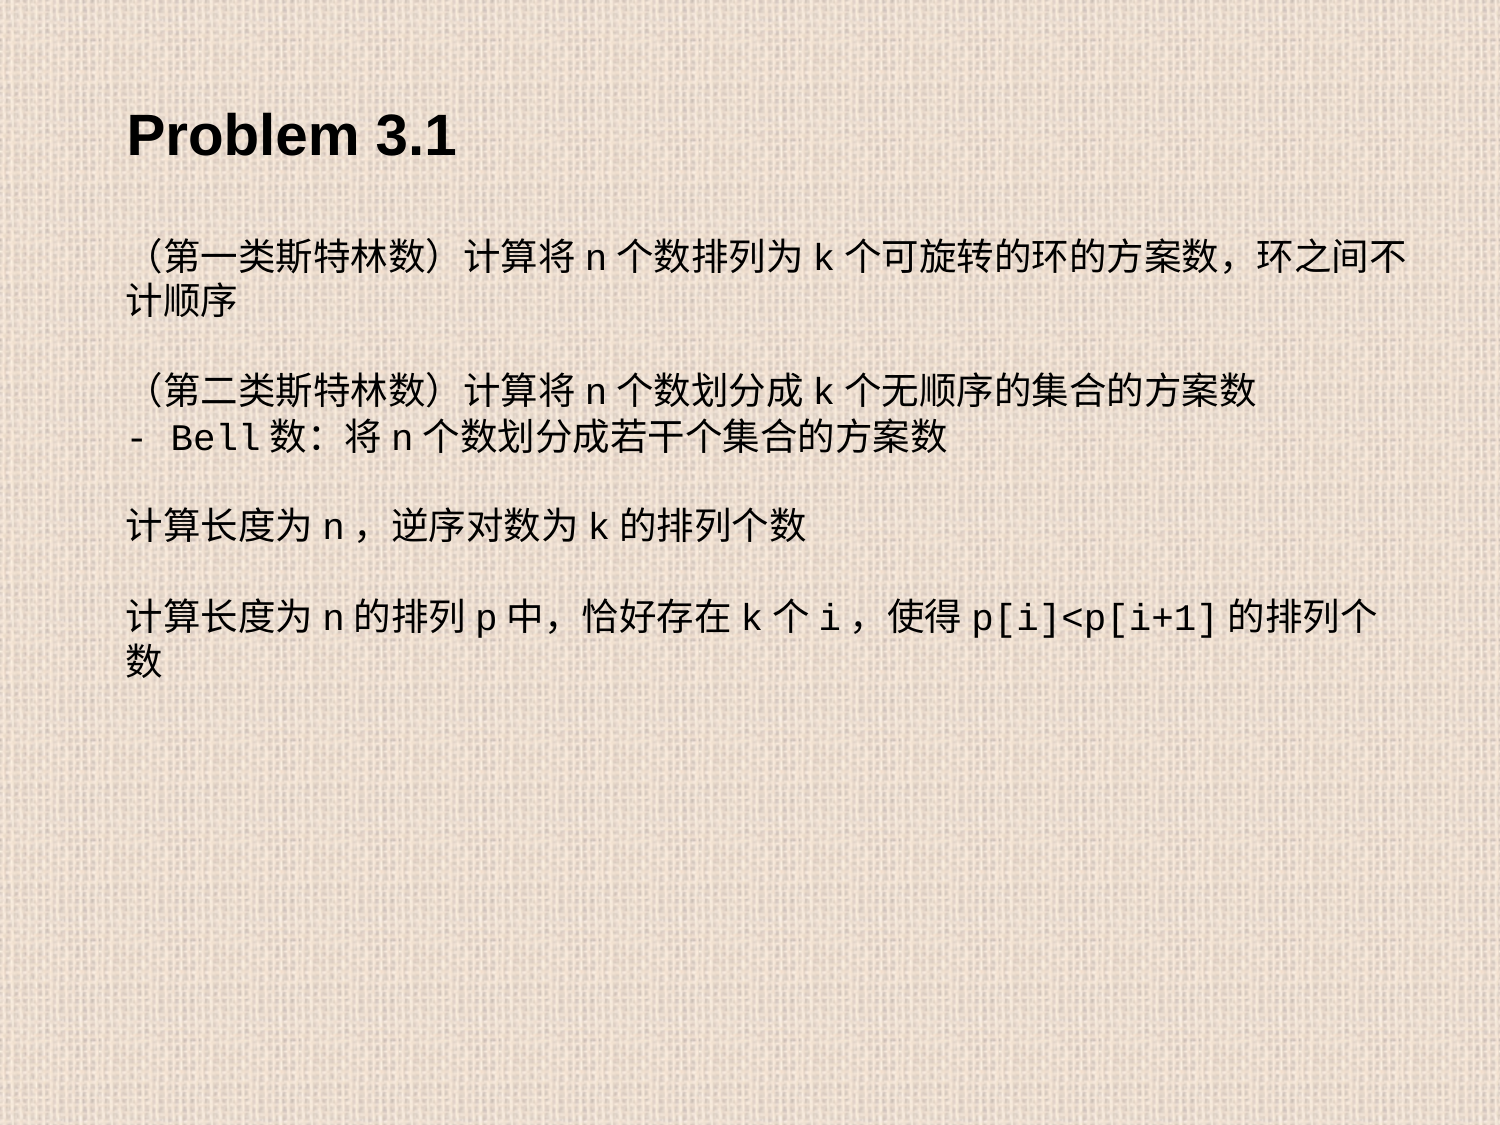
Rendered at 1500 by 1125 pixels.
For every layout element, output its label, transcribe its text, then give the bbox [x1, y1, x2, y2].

text_box （第一类斯特林数）计算将n个数排列为k个可旋转的环的方案数，环之间不计顺序 （第二类斯特林数）计算将n个数划分成k个无顺序的集合的方案数 - Bell数：将n个数划分成若干个集合的方案数 计算长度为n，逆序对数为k的排列个数 计算长度为n的排列p中，恰好存在k个i，使得p[i]<p[i+1]的排列个数 [110, 225, 1424, 690]
text_box Problem 3.1 [111, 90, 1417, 175]
